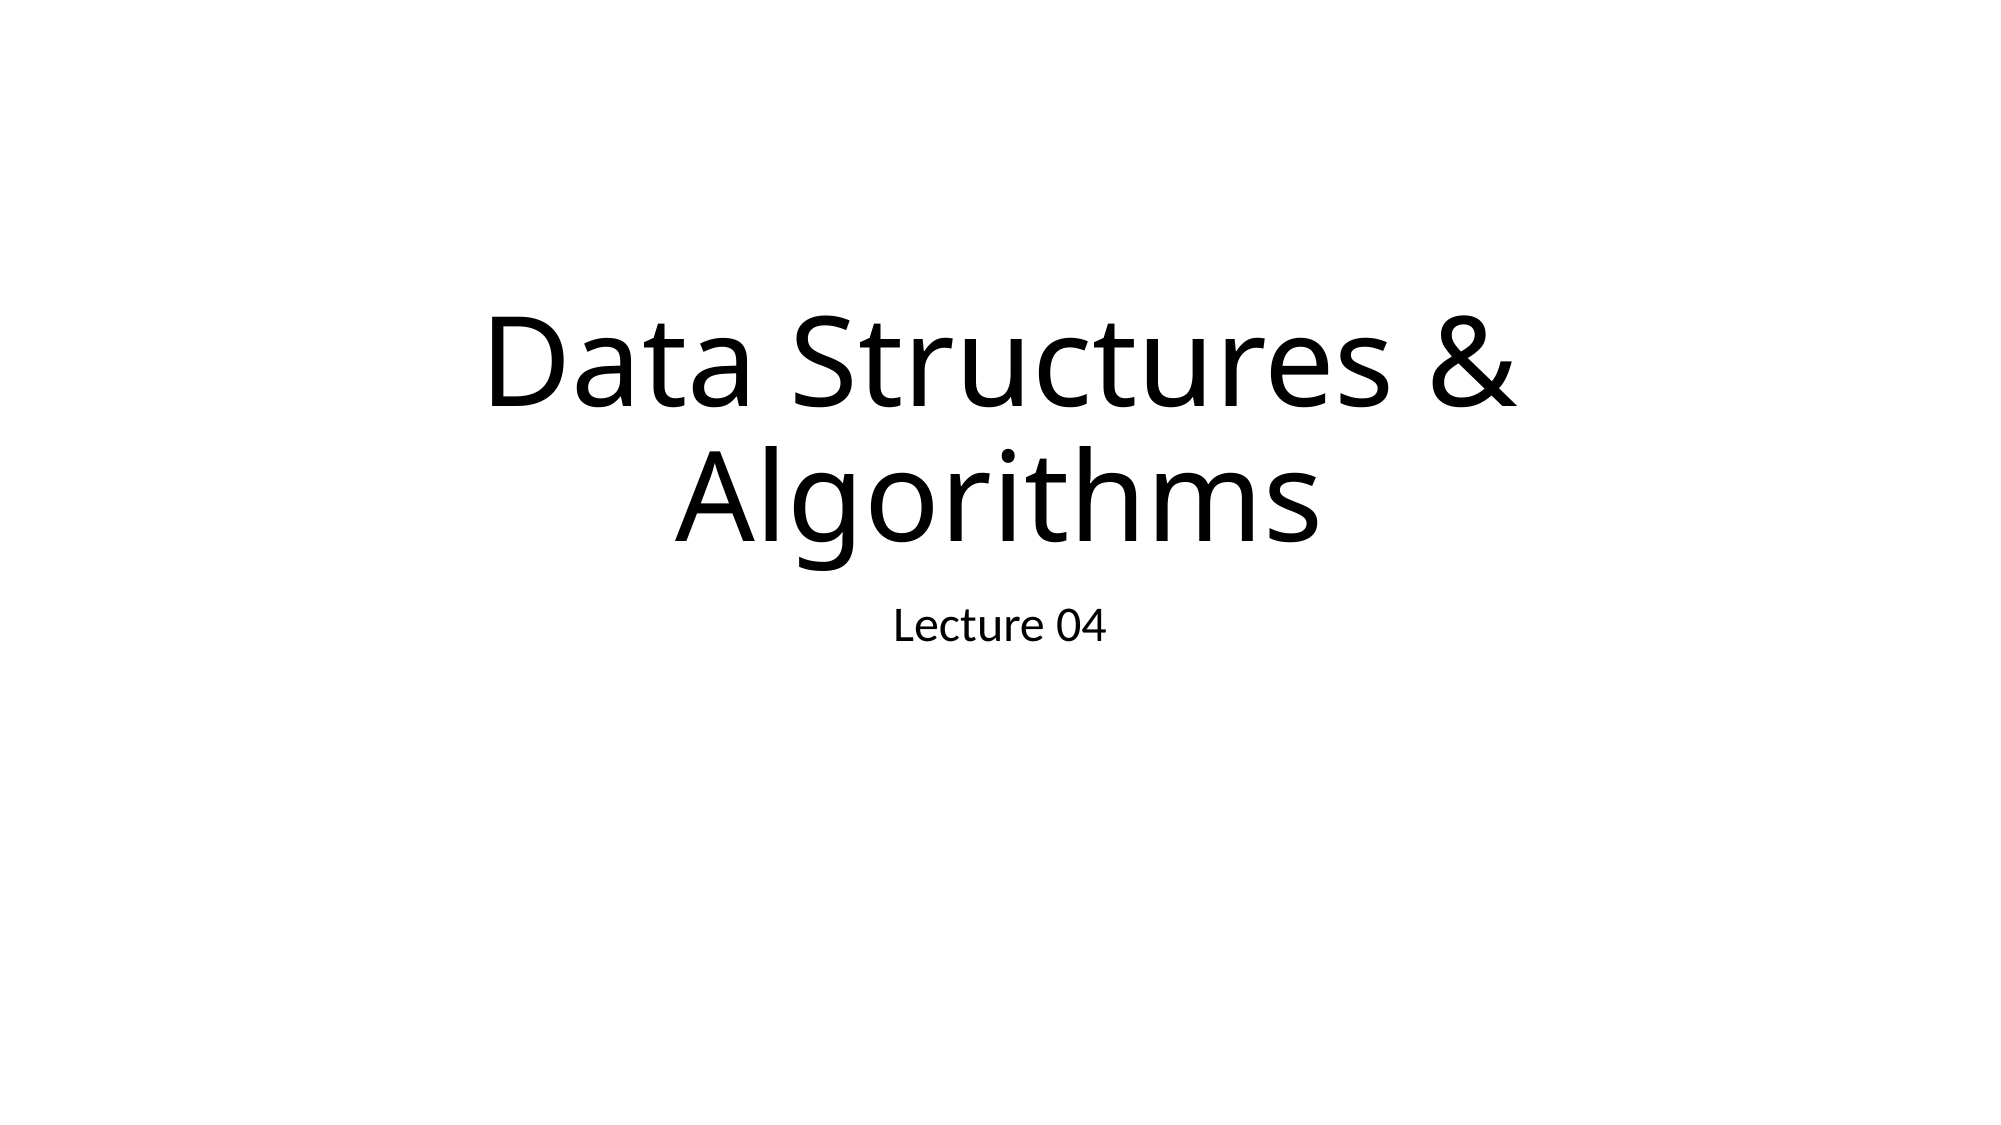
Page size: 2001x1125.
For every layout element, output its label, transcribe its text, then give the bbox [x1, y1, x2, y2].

title Data Structures & Algorithms [249, 184, 1750, 576]
subtitle Lecture 04 [249, 590, 1750, 863]
